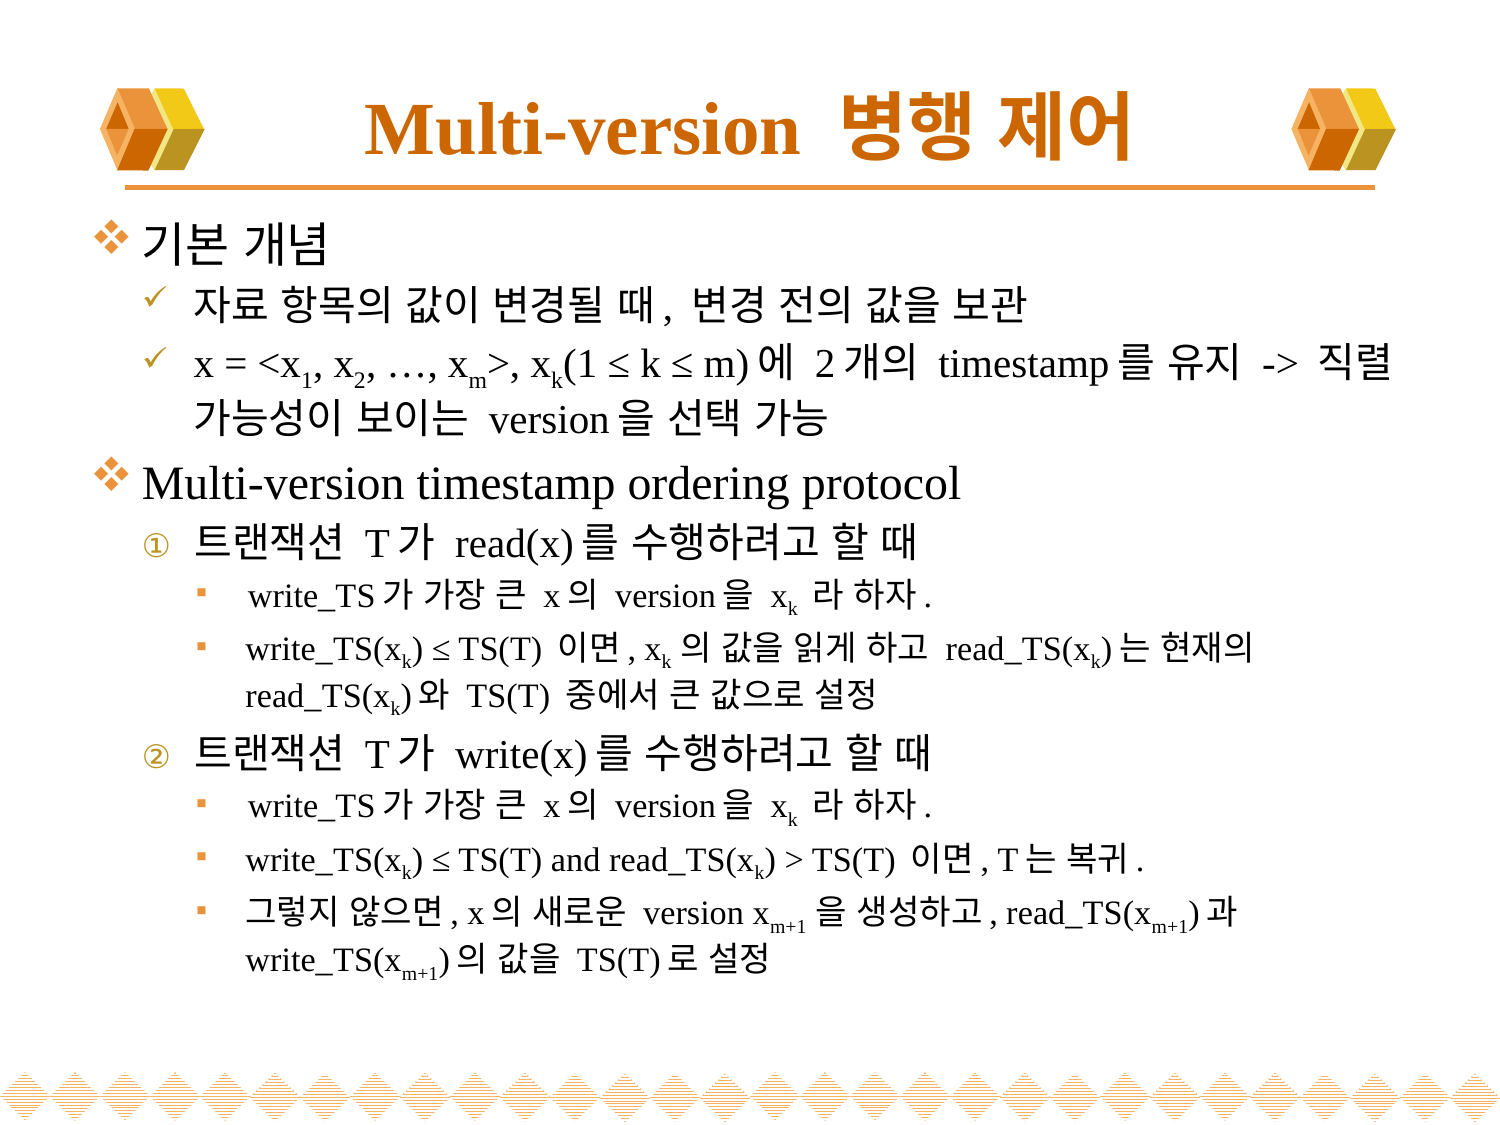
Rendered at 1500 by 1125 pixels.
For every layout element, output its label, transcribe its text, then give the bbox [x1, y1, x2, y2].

list 기본 개념 자료 항목의 값이 변경될 때, 변경 전의 값을 보관 x = <x1, x2, …, xm>, xk(1 ≤ k ≤ m)에 2개의 timestamp를 유지 -> 직렬 가능성이 보이는 version을 선택 가능 Multi-version timestamp ordering protocol 트랜잭션 T가 read(x)를 수행하려고 할 때 write_TS가 가장 큰 x의 version을 xk 라 하자. write_TS(xk) ≤ TS(T) 이면, xk 의 값을 읽게 하고 read_TS(xk)는 현재의 read_TS(xk)와 TS(T) 중에서 큰 값으로 설정 트랜잭션 T가 write(x)를 수행하려고 할 때 write_TS가 가장 큰 x의 version을 xk 라 하자. write_TS(xk) ≤ TS(T) and read_TS(xk) > TS(T) 이면, T는 복귀. 그렇지 않으면, x의 새로운 version xm+1 을 생성하고, read_TS(xm+1)과 write_TS(xm+1)의 값을 TS(T)로 설정 [75, 202, 1425, 1004]
title Multi-version 병행 제어 [75, 67, 1425, 182]
